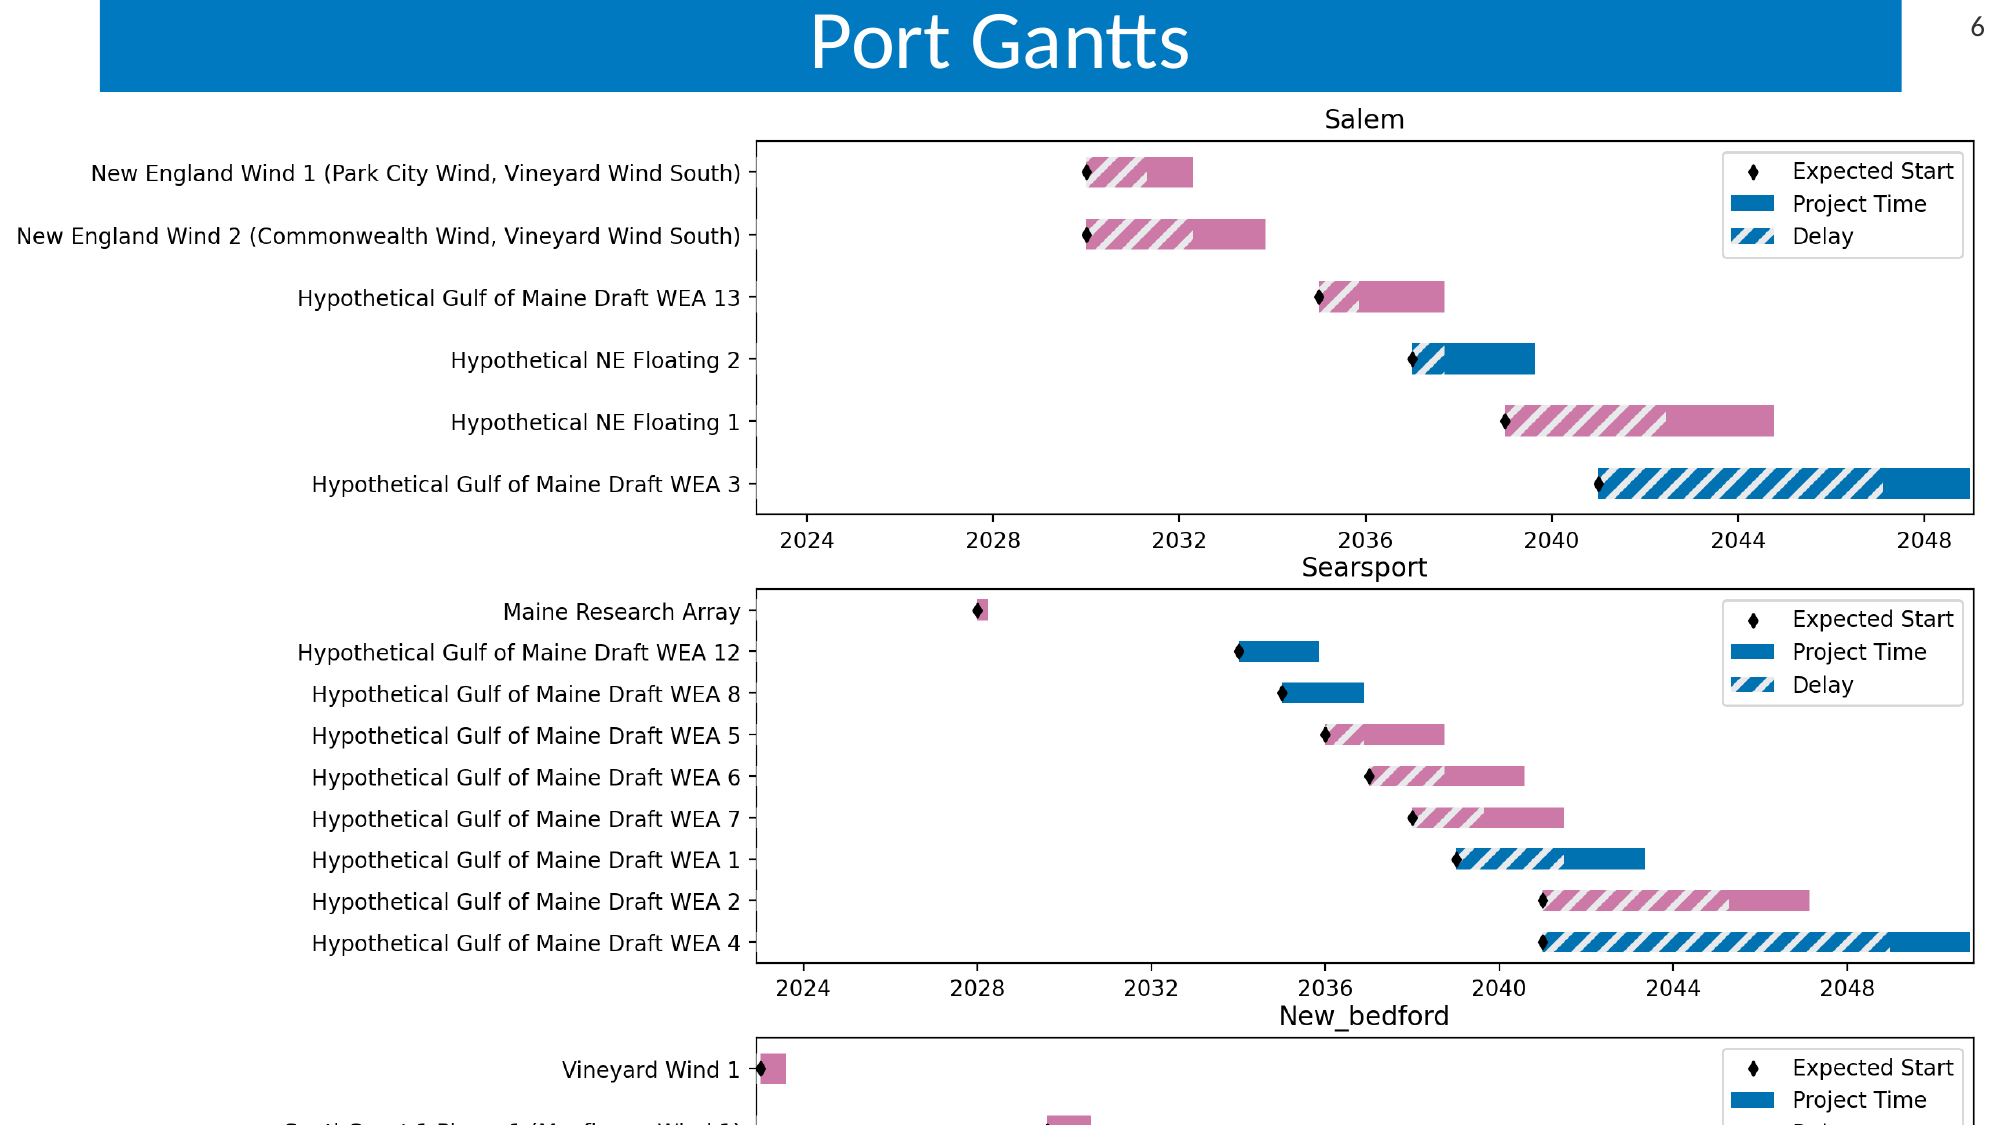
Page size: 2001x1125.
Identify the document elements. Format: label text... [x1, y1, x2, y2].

title Port Gantts [99, 0, 1902, 90]
picture [0, 92, 2000, 1125]
